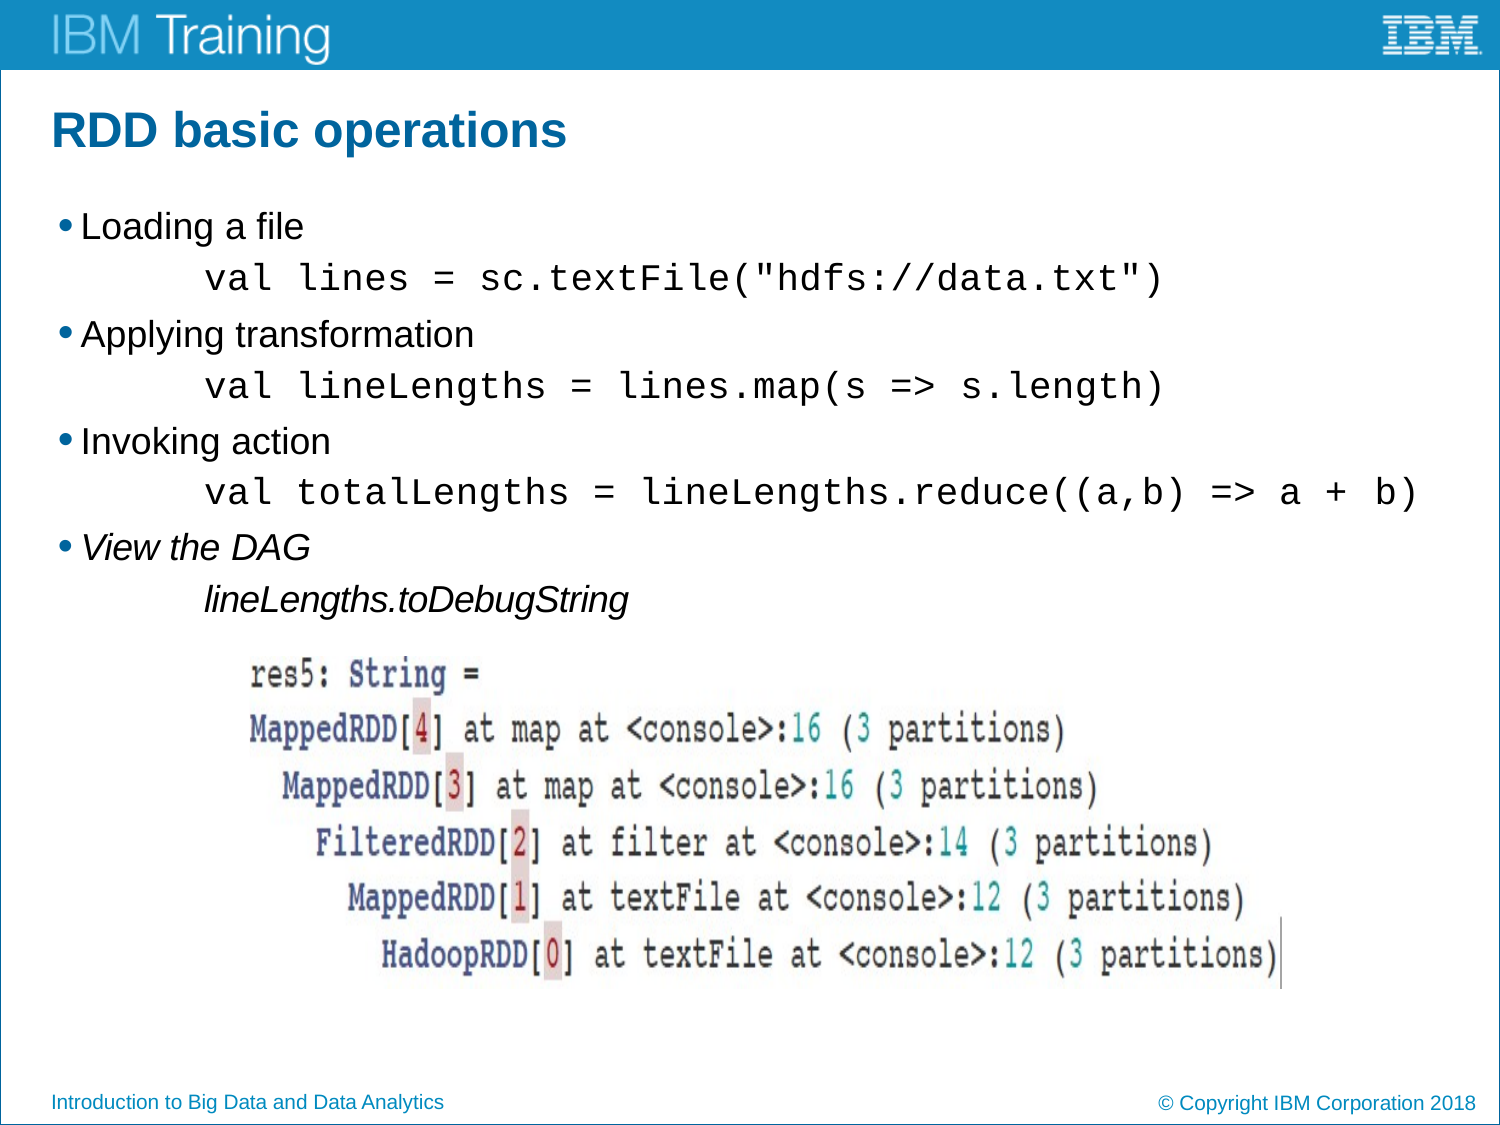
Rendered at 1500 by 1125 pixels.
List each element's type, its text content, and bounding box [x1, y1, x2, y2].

picture [0, 0, 1500, 70]
text_box [249, 656, 1282, 989]
title RDD basic operations [36, 75, 1485, 180]
picture [1158, 1095, 1166, 1109]
list Loading a file val lines = sc.textFile("hdfs://data.txt") Applying transformation val lineLengths = lines.map(s => s.length) Invoking action val totalLengths = lineLengths.reduce((a,b) => a + b) View the DAG lineLengths.toDebugString [38, 195, 1484, 1074]
picture [1167, 1096, 1173, 1109]
